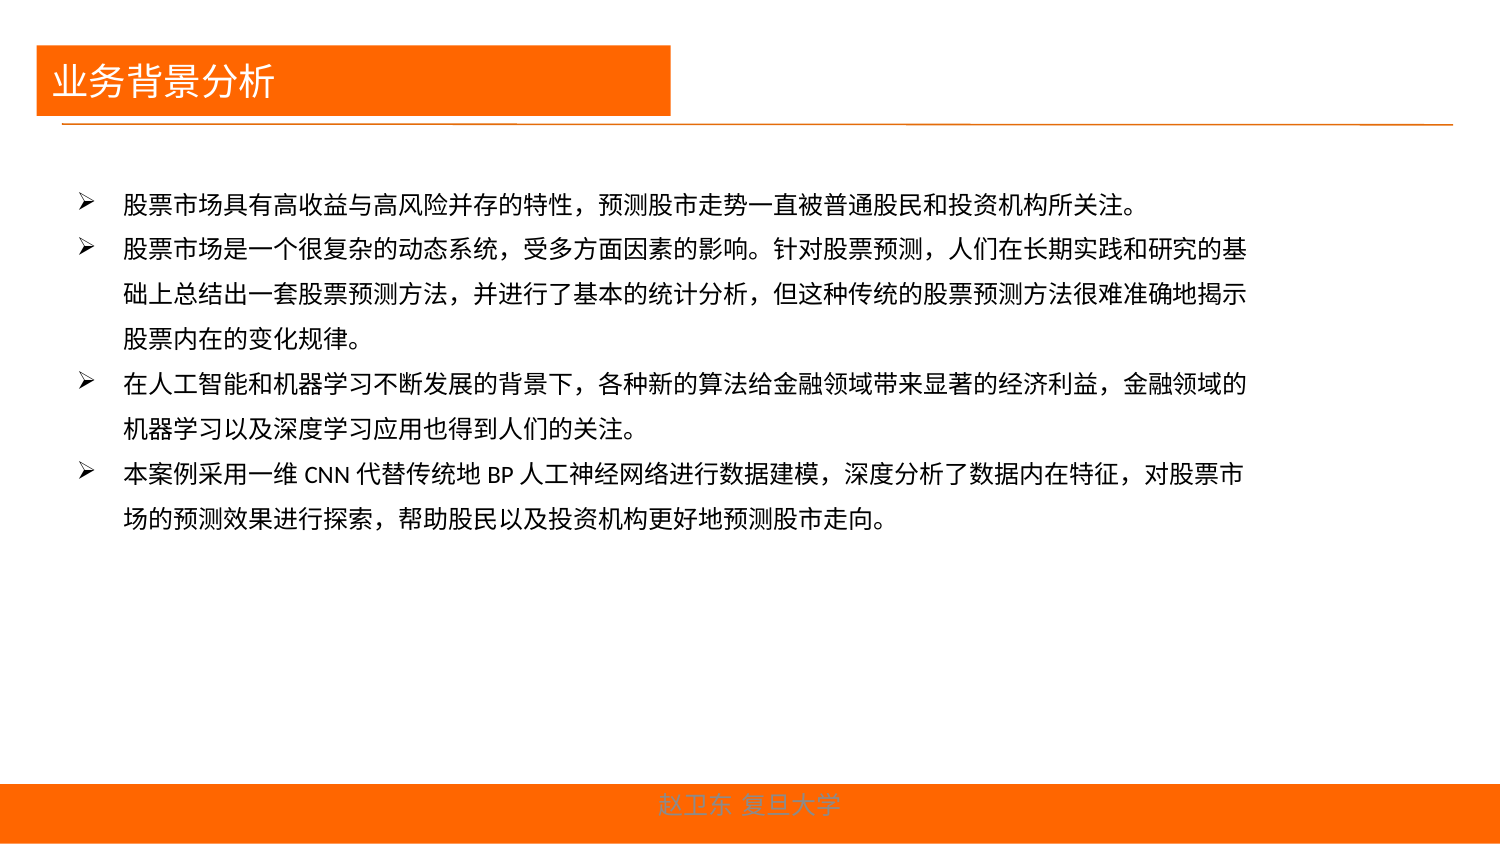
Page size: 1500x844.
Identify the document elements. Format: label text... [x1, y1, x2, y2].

text_box 业务背景分析 [35, 43, 673, 118]
text_box 股票市场具有高收益与高风险并存的特性，预测股市走势一直被普通股民和投资机构所关注。 股票市场是一个很复杂的动态系统，受多方面因素的影响。针对股票预测，人们在长期实践和研究的基础上总结出一套股票预测方法，并进行了基本的统计分析，但这种传统的股票预测方法很难准确地揭示股票内在的变化规律。 在人工智能和机器学习不断发展的背景下，各种新的算法给金融领域带来显著的经济利益，金融领域的机器学习以及深度学习应用也得到人们的关注。 本案例采用一维CNN代替传统地BP人工神经网络进行数据建模，深度分析了数据内在特征，对股票市场的预测效果进行探索，帮助股民以及投资机构更好地预测股市走向。 [62, 166, 1278, 539]
footer 赵卫东 复旦大学 [512, 782, 988, 828]
text_box [0, 782, 1500, 844]
